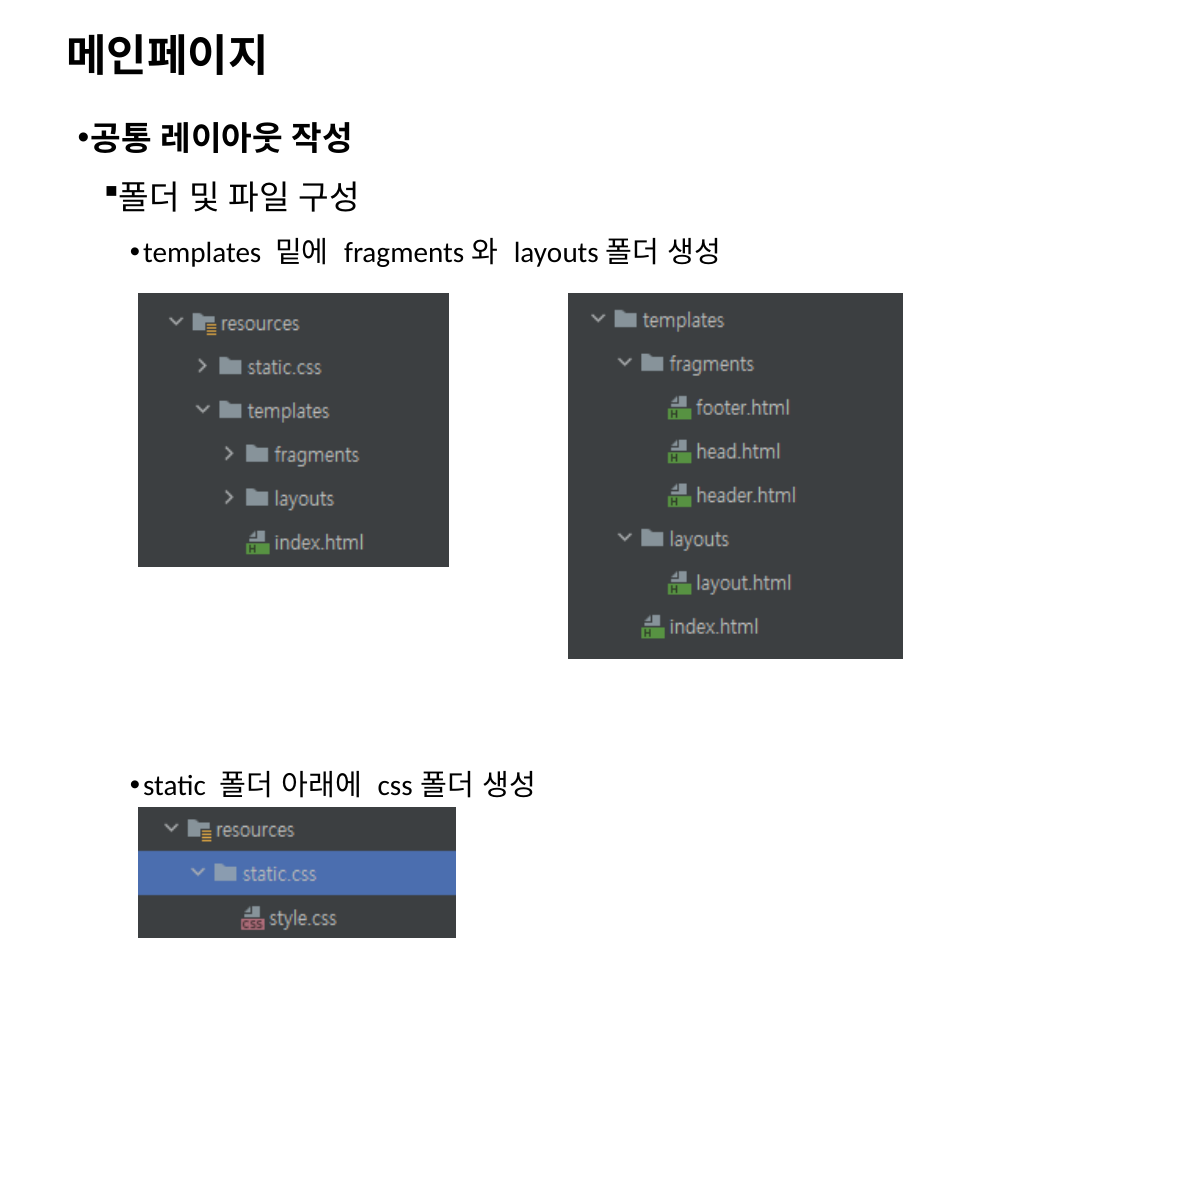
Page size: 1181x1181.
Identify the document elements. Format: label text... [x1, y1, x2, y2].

picture [138, 807, 456, 938]
picture [138, 293, 449, 567]
list 공통 레이아웃 작성 폴더 및 파일 구성 templates 밑에 fragments와 layouts폴더 생성 static 폴더 아래에 css폴더 생성 [62, 93, 1136, 1144]
title 메인페이지 [51, 27, 1070, 87]
picture [568, 293, 903, 659]
